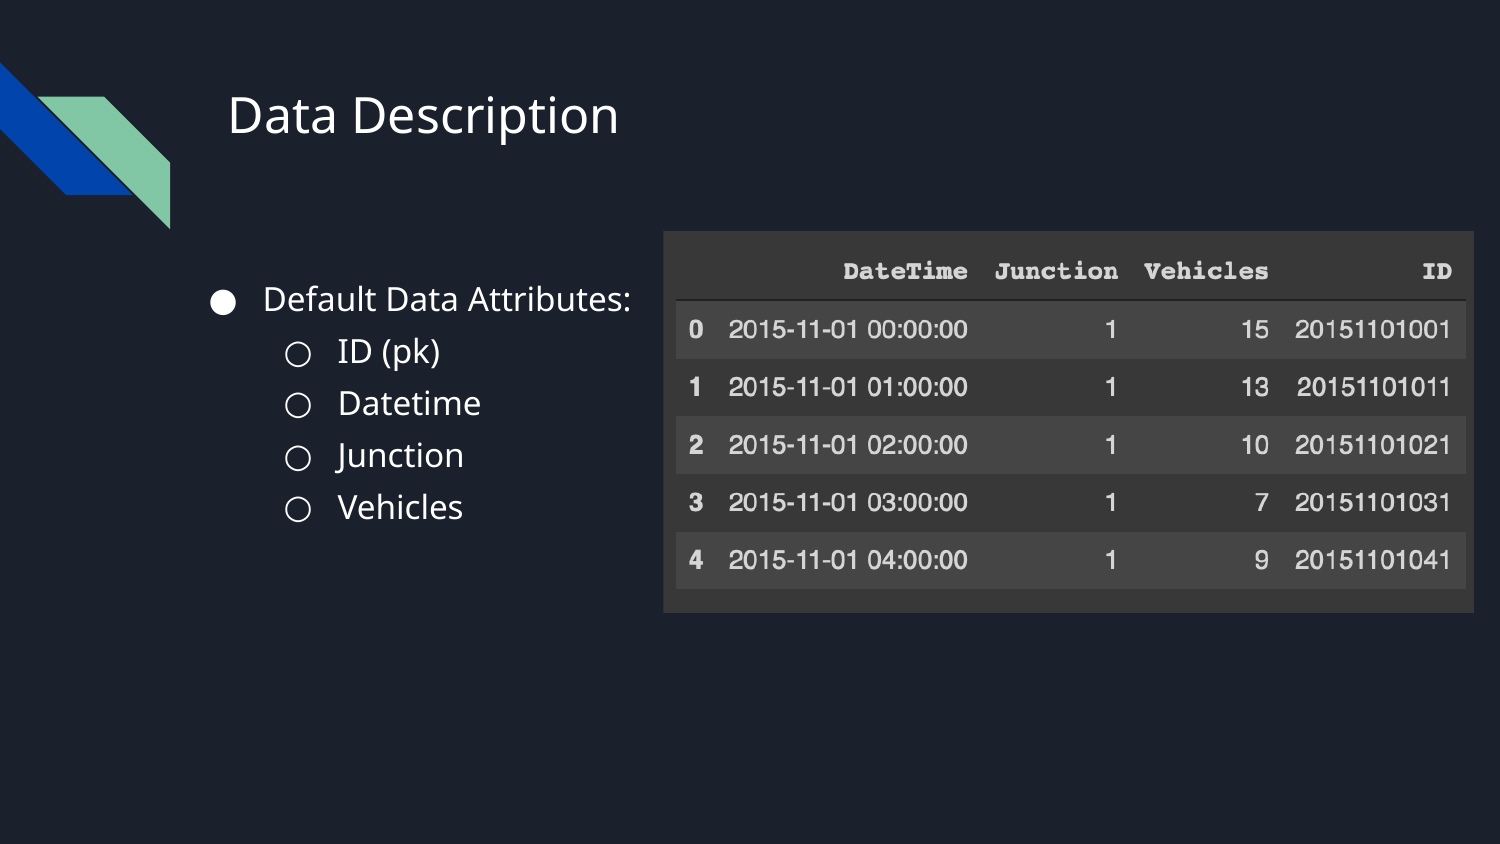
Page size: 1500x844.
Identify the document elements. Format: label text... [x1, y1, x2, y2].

list Default Data Attributes: ID (pk) Datetime Junction Vehicles [172, 253, 1328, 732]
picture [663, 230, 1475, 613]
title Data Description [212, 64, 1368, 215]
